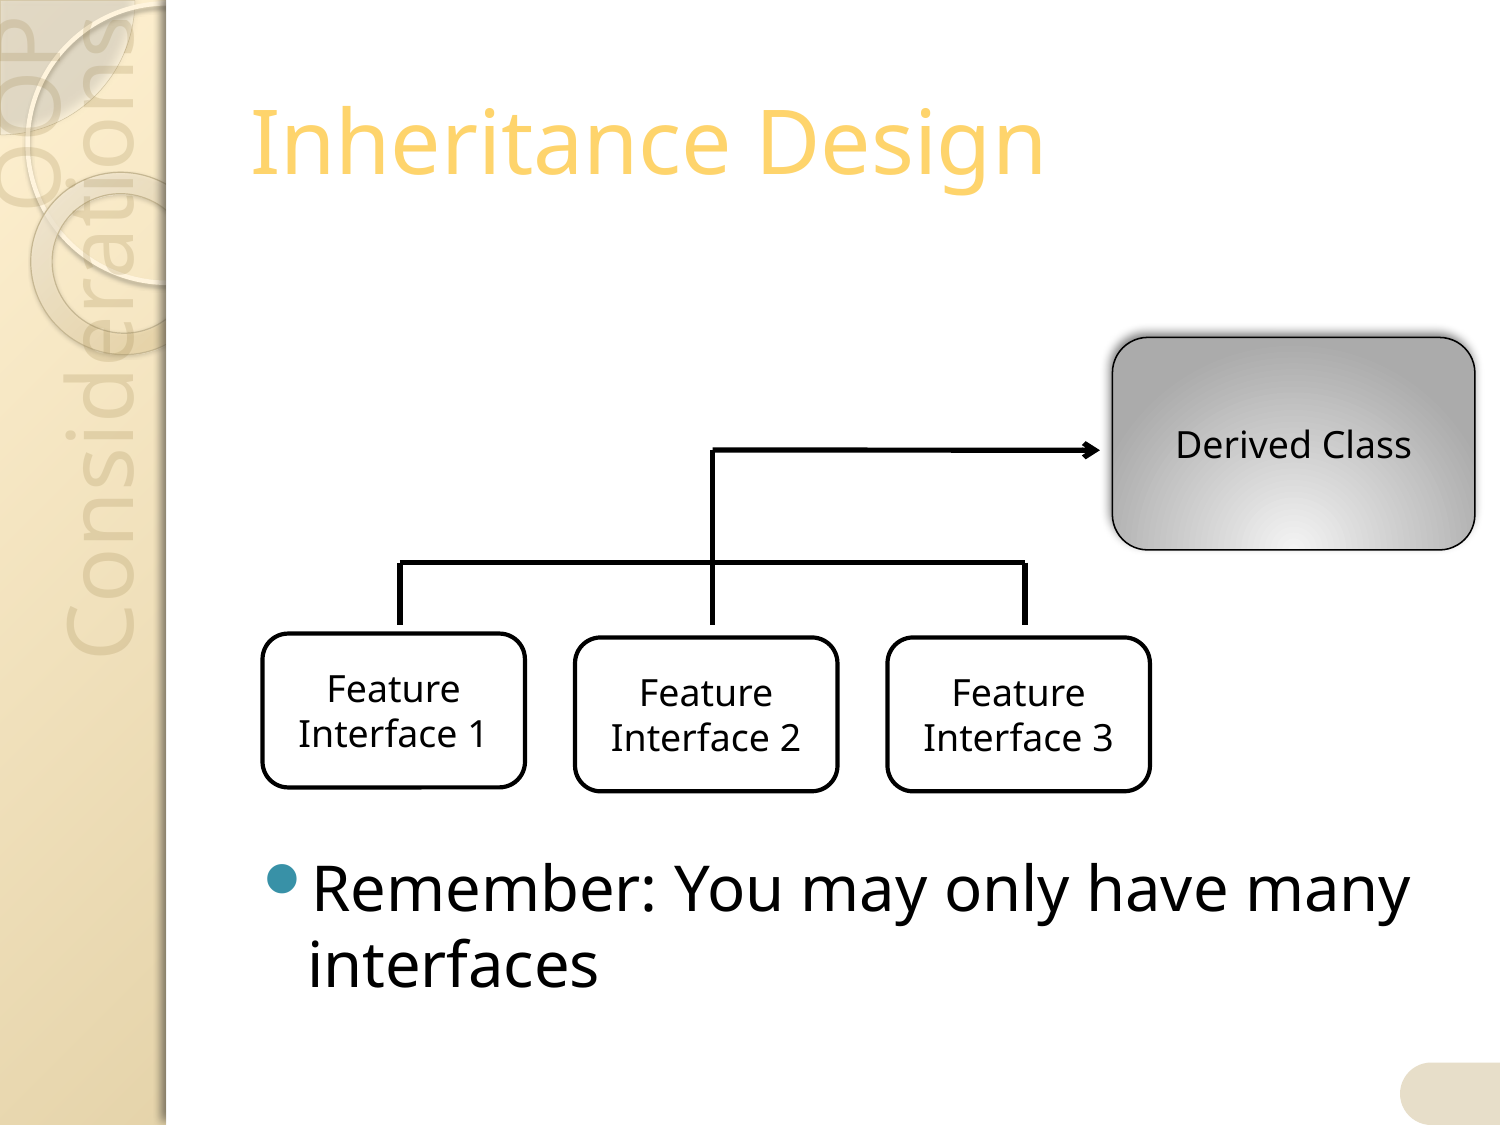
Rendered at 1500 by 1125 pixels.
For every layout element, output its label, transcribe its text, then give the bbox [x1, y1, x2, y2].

text_box Derived Class [1111, 336, 1476, 551]
list Remember: You may only have many interfaces [235, 224, 1466, 1013]
text_box Feature Interface 1 [260, 631, 528, 790]
text_box Feature Interface 2 [572, 635, 840, 794]
title Inheritance Design [235, 45, 1466, 224]
text_box Feature Interface 3 [885, 635, 1153, 794]
